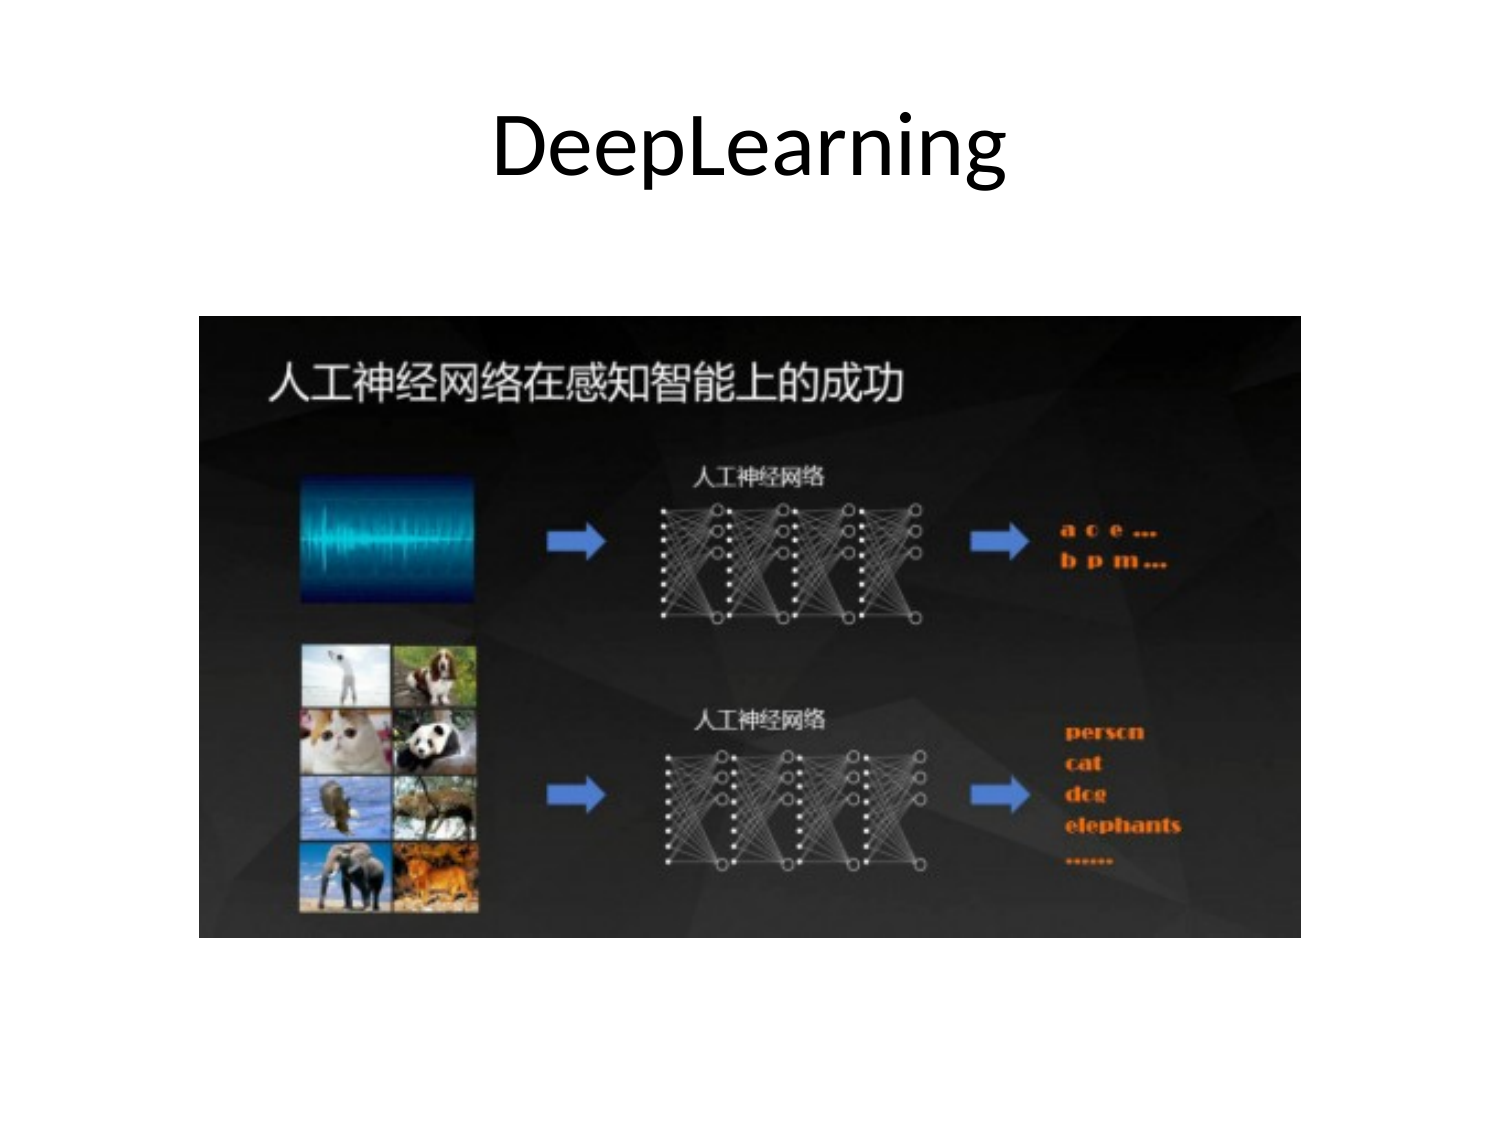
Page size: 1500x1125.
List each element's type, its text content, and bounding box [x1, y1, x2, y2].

title DeepLearning [75, 45, 1425, 233]
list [198, 316, 1301, 938]
